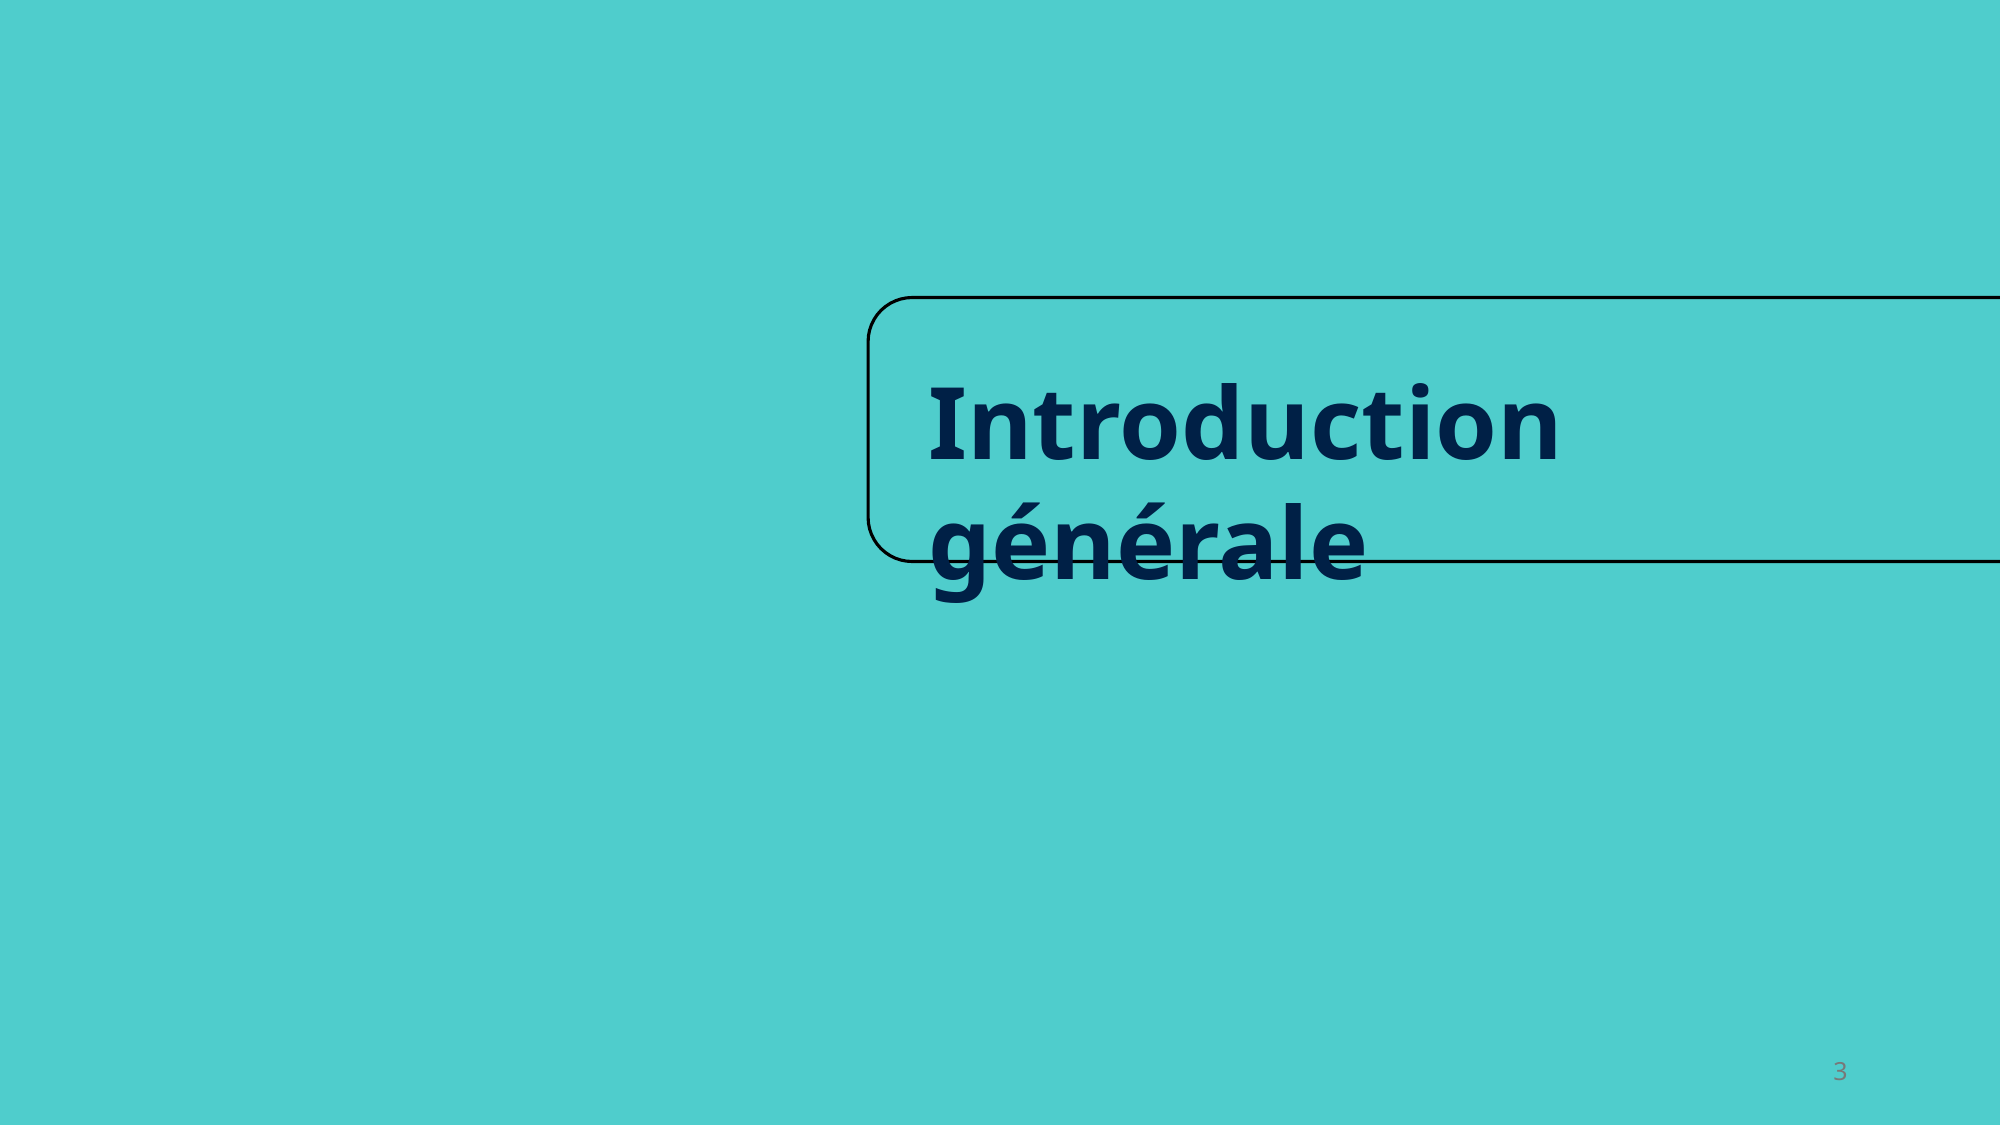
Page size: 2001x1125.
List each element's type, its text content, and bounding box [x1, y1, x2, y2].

slide_number 3 [1412, 1042, 1863, 1103]
text_box Introduction générale [913, 352, 1926, 607]
text_box [866, 295, 2000, 564]
